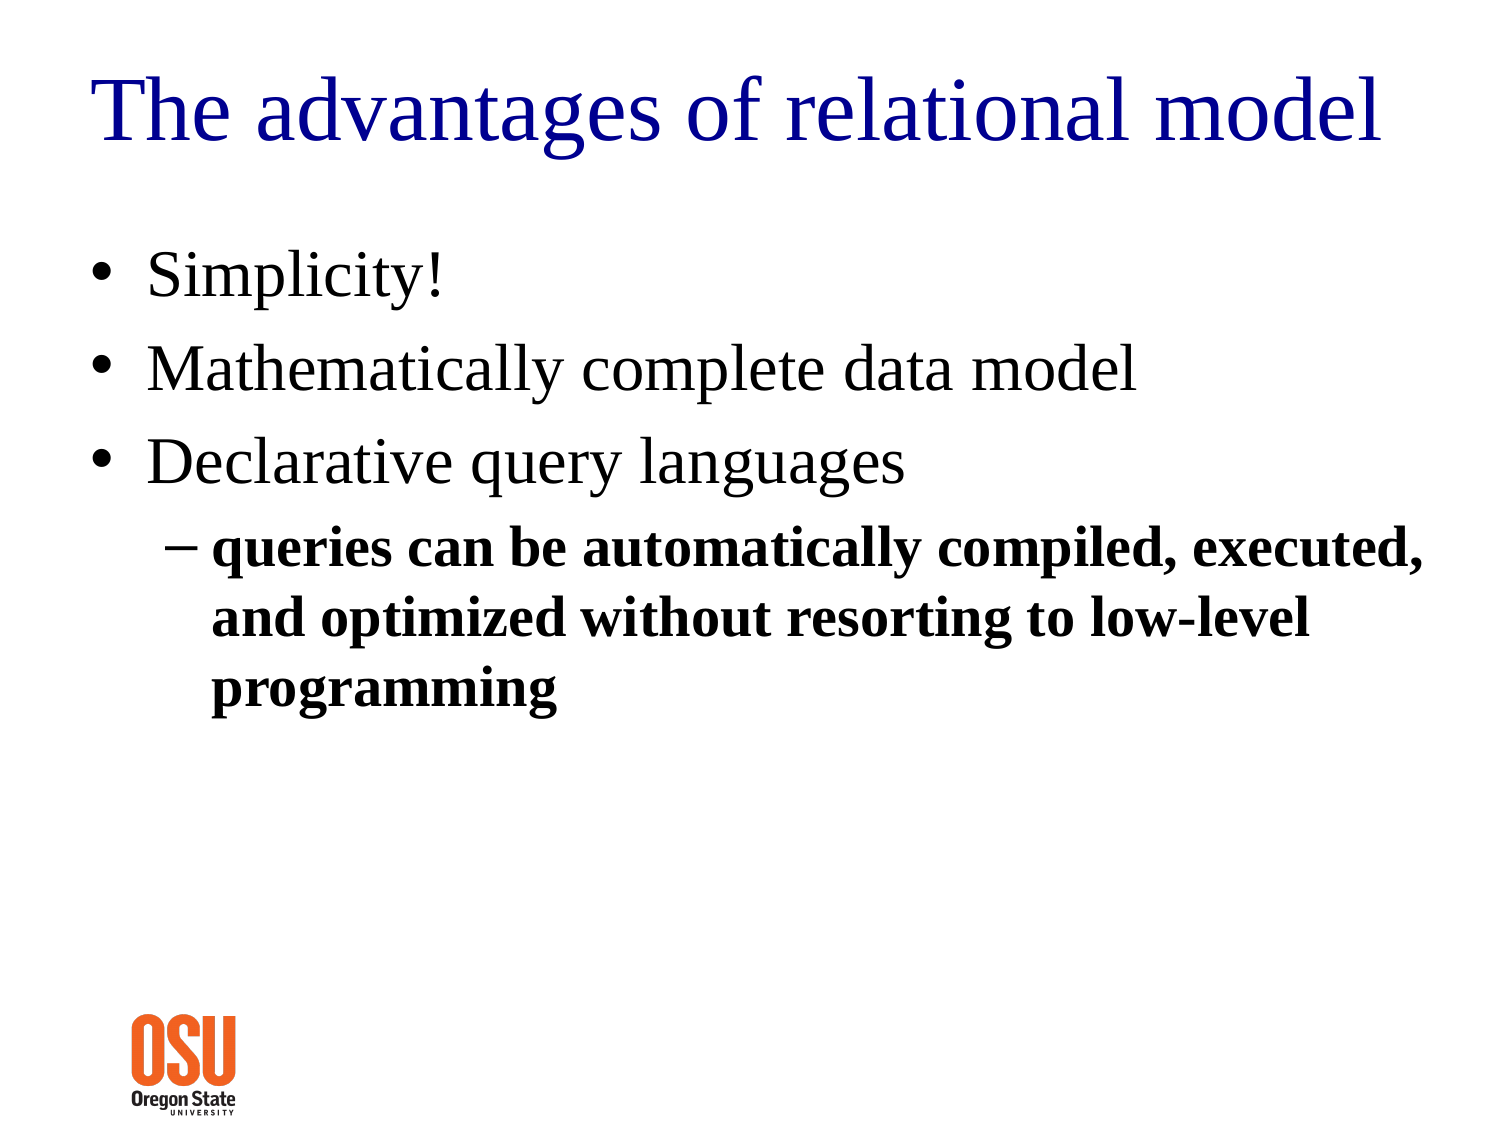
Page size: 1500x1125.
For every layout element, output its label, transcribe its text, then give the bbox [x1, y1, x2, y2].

title The advantages of relational model [75, 25, 1425, 183]
list Simplicity! Mathematically complete data model Declarative query languages queries can be automatically compiled, executed, and optimized without resorting to low-level programming [75, 222, 1453, 1085]
